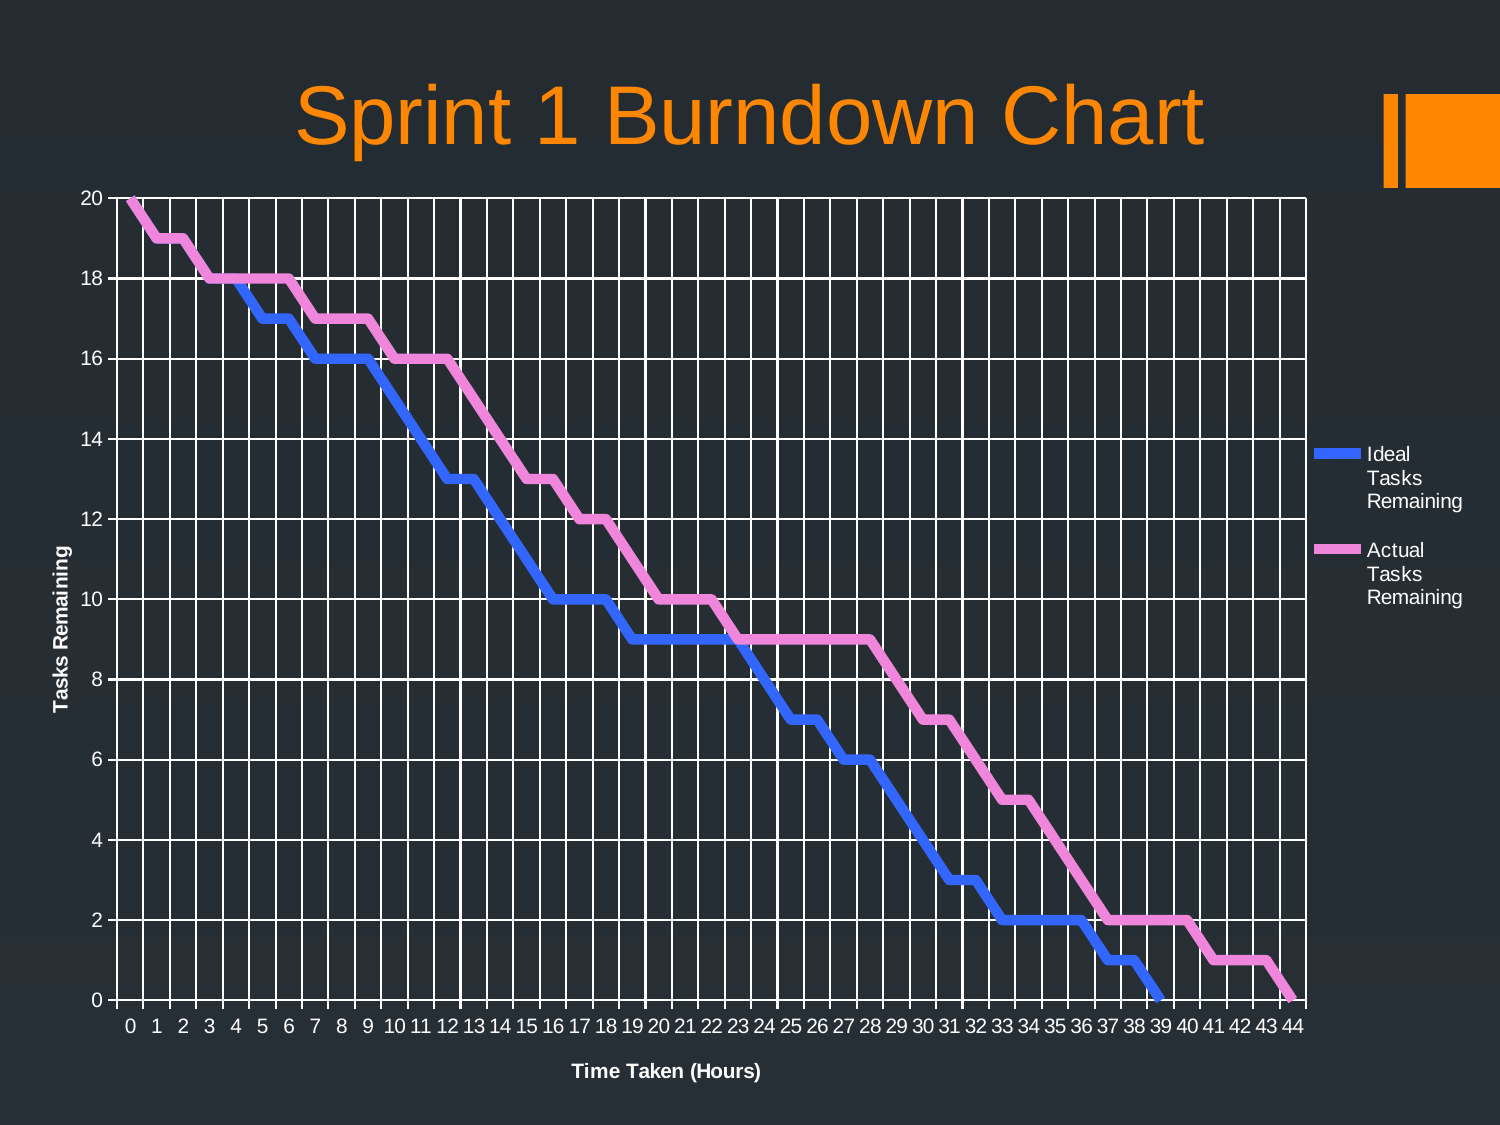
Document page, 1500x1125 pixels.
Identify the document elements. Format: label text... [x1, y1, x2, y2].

title Sprint 1 Burndown Chart [150, 47, 1350, 168]
chart [32, 168, 1474, 1102]
